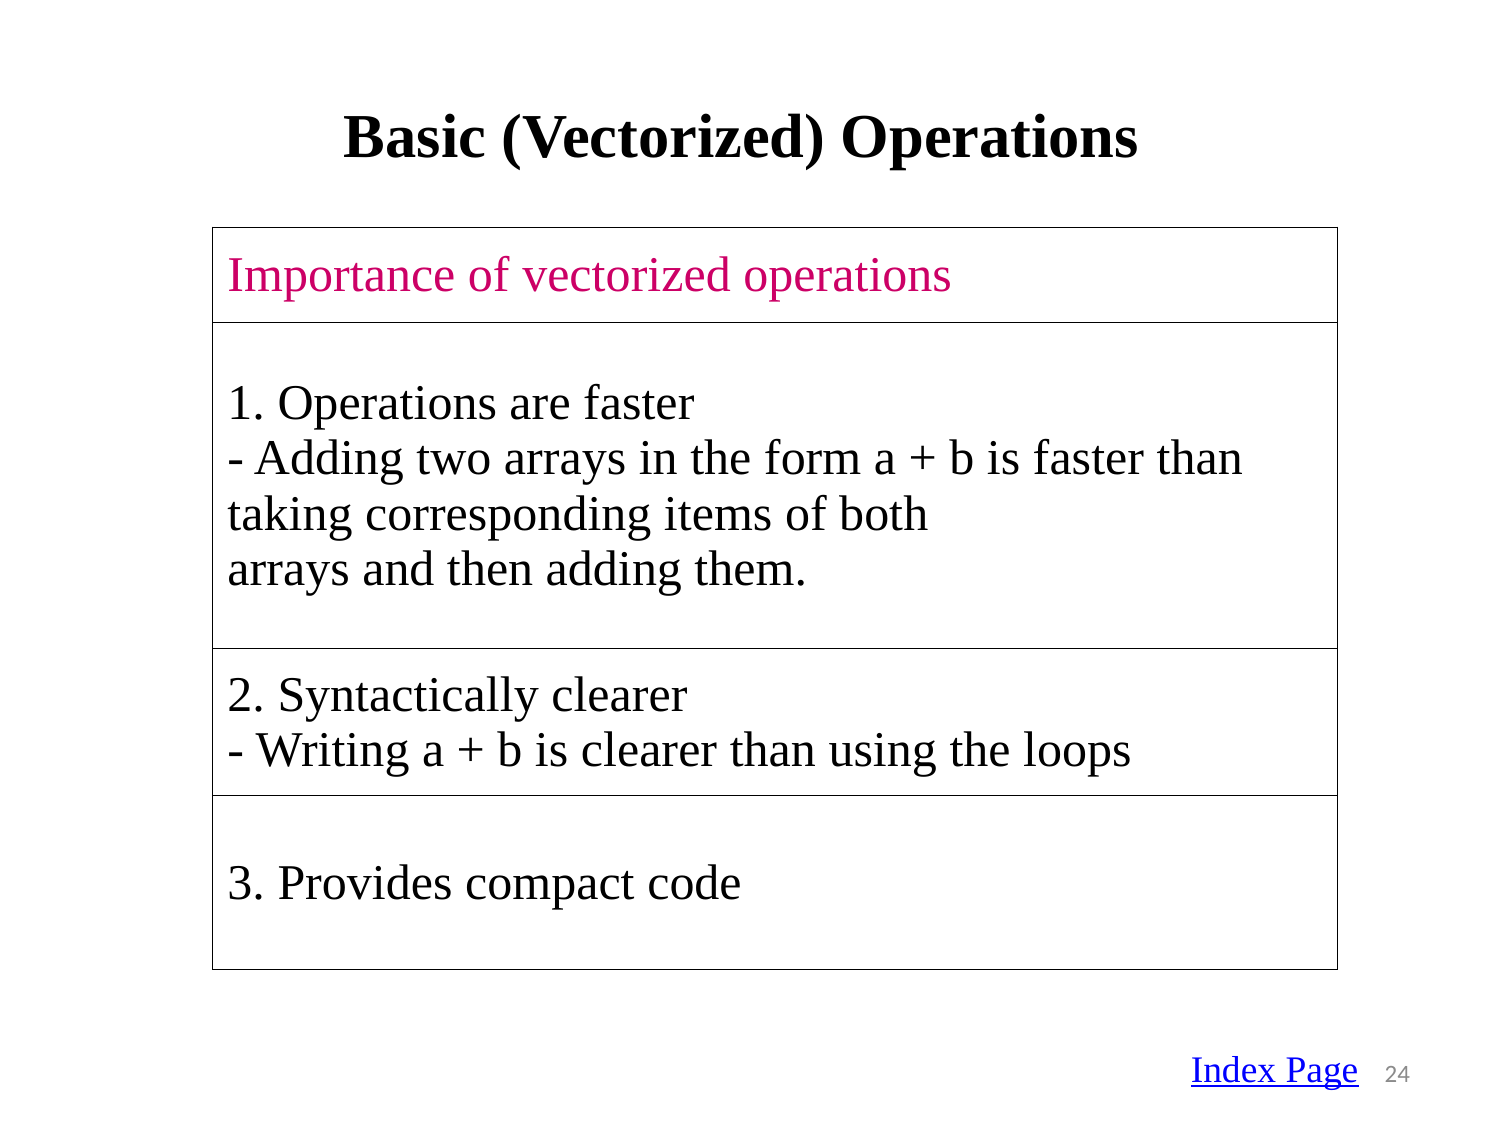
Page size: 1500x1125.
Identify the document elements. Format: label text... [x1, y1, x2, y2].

slide_number 24 [1074, 1042, 1425, 1103]
text_box Basic (Vectorized) Operations [329, 87, 1171, 227]
table_cell 3. Provides compact code [213, 796, 1337, 969]
text_box [1055, 431, 1086, 537]
table_cell 2. Syntactically clearer - Writing a + b is clearer than using the loops [213, 649, 1337, 795]
table_header Importance of vectorized operations [213, 228, 1337, 322]
table_cell 1. Operations are faster - Adding two arrays in the form a + b is faster than taking corresponding items of both arrays and then adding them. [213, 323, 1337, 648]
text_box Index Page [1176, 1038, 1374, 1098]
